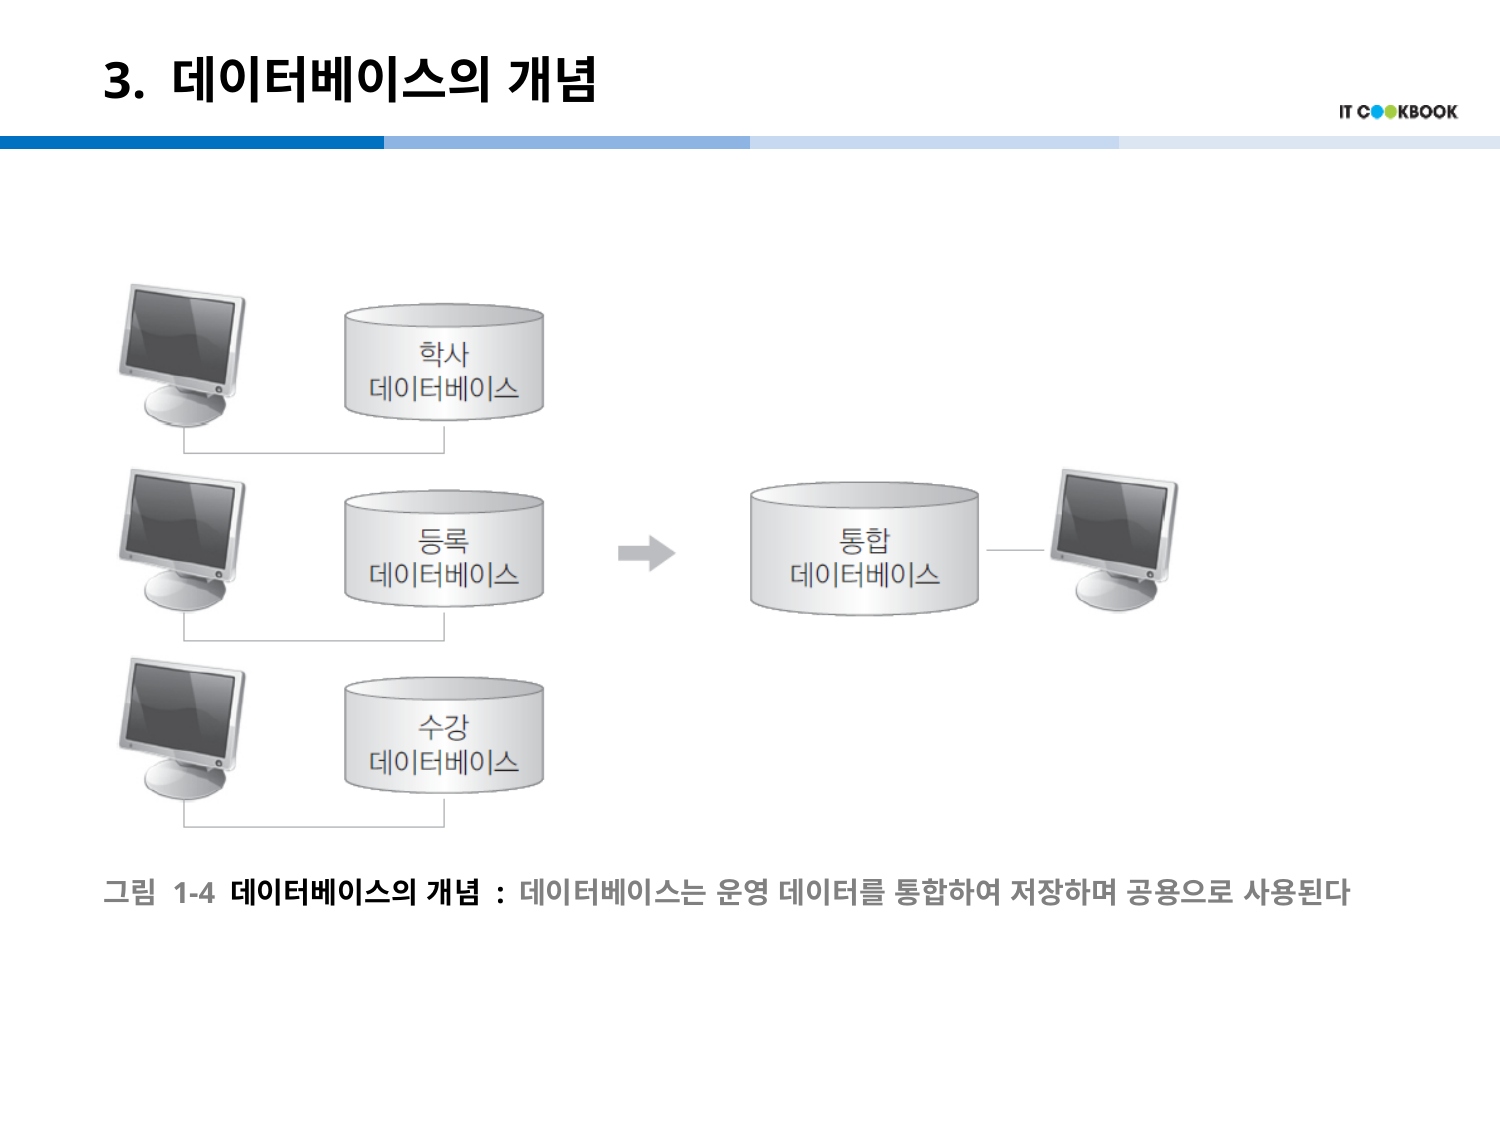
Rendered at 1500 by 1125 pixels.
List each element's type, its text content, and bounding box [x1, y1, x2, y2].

picture [1340, 105, 1459, 120]
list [98, 259, 1200, 848]
title 3. 데이터베이스의 개념 [88, 32, 1330, 124]
text_box 그림 1-4 데이터베이스의 개념 : 데이터베이스는 운영 데이터를 통합하여 저장하며 공용으로 사용된다 [88, 850, 1408, 934]
